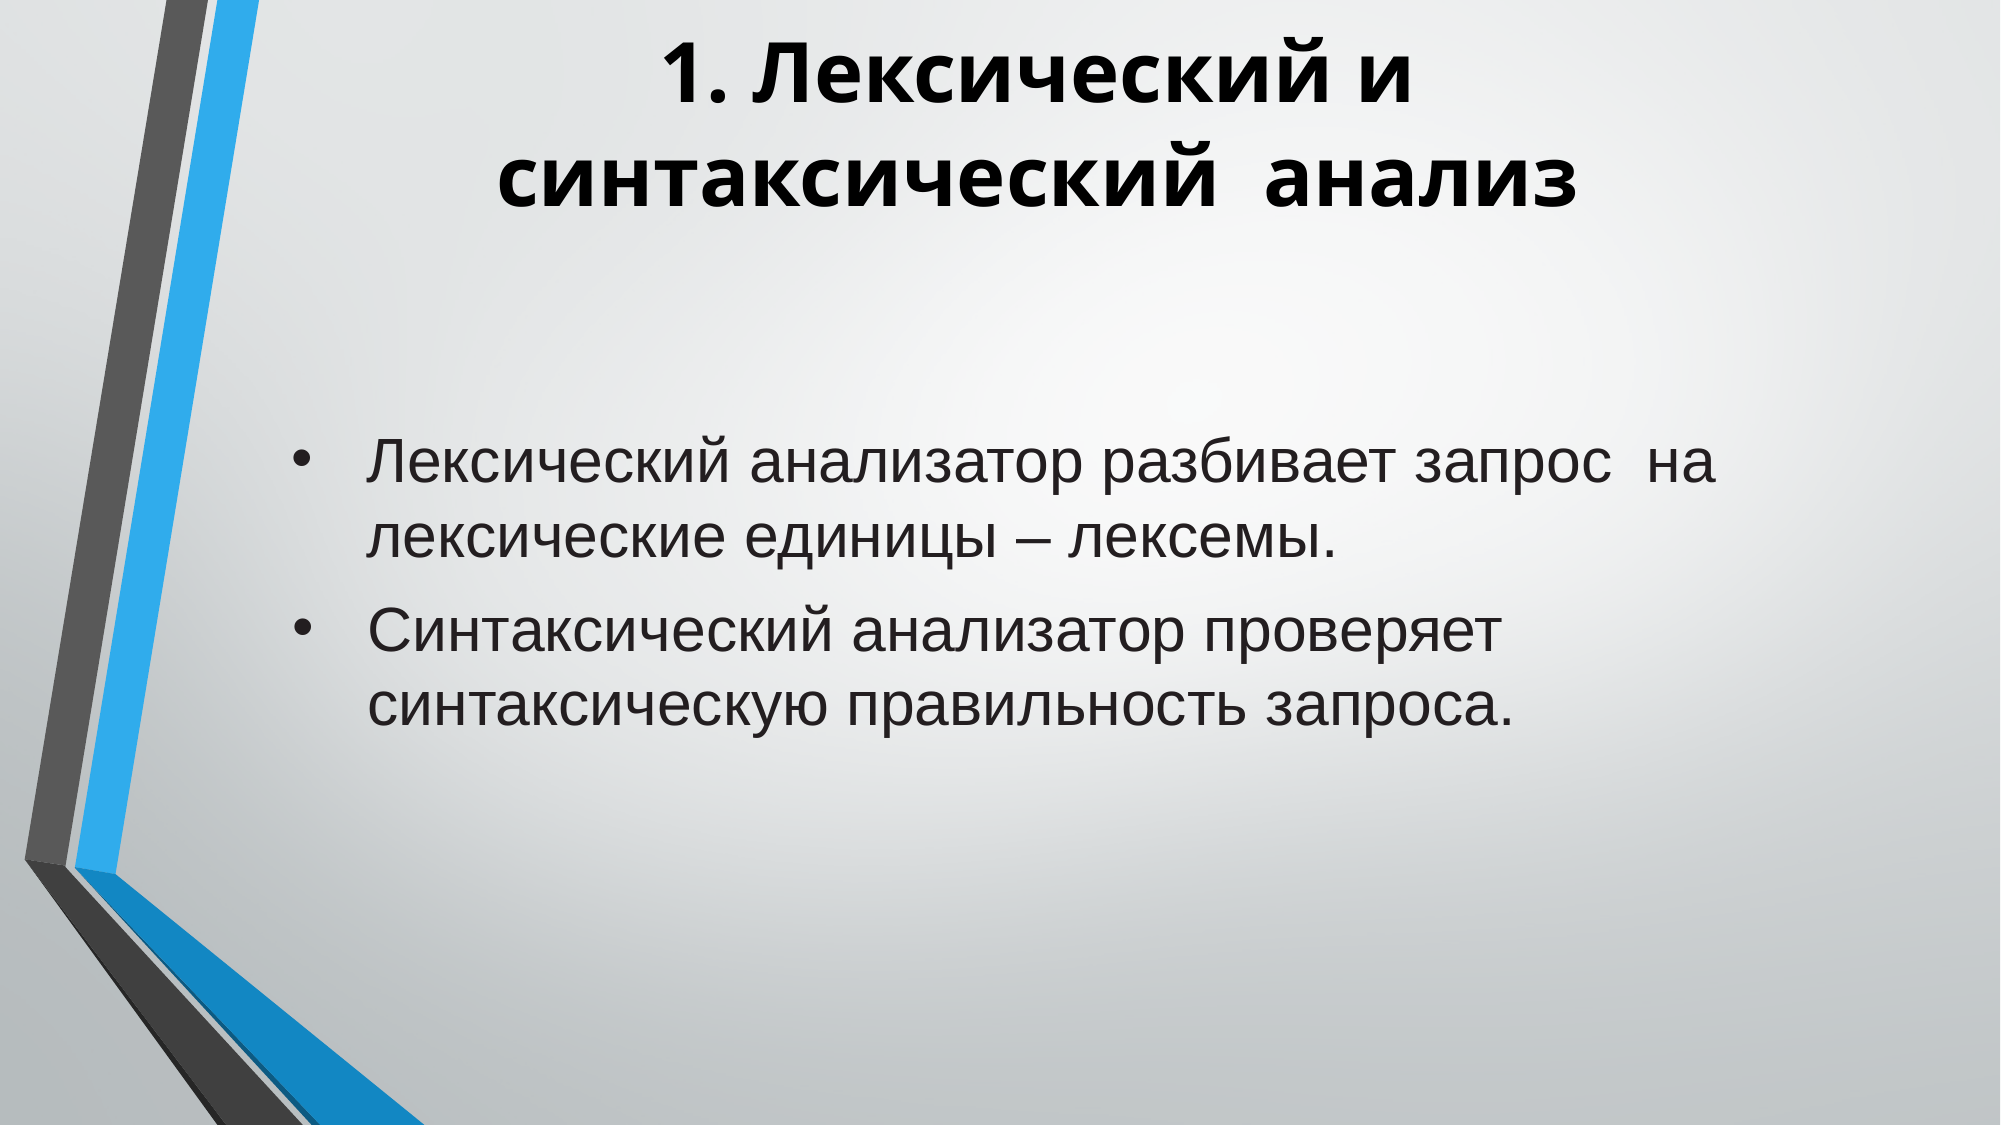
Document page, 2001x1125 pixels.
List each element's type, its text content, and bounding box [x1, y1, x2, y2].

text_box Лексический анализатор разбивает запрос на лексические единицы – лексемы. Синтаксический анализатор проверяет синтаксическую правильность запроса. [291, 418, 1784, 739]
title 1. Лексический и синтаксический анализ [291, 3, 1784, 224]
